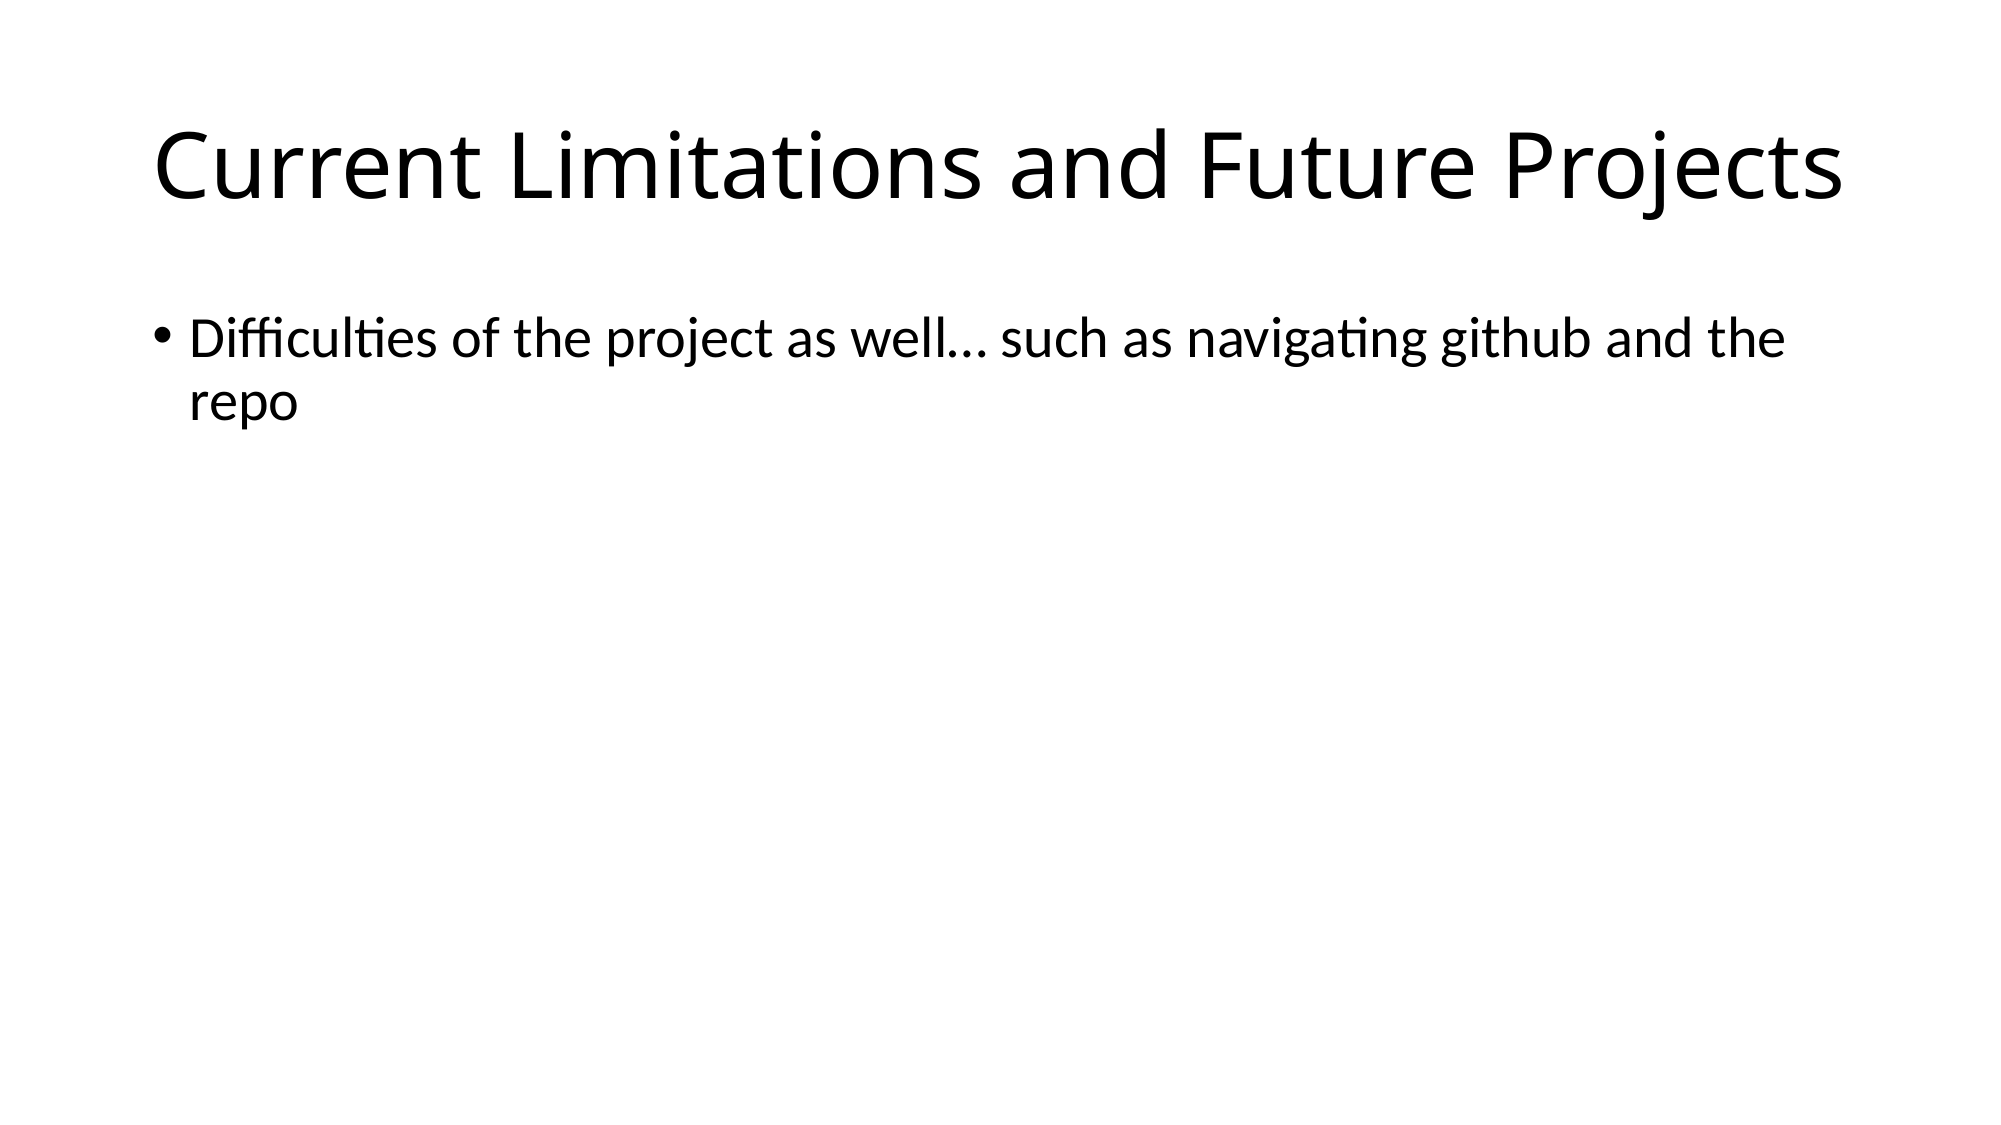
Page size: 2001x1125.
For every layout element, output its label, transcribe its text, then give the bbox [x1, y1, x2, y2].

title Current Limitations and Future Projects [137, 59, 1863, 278]
list Difficulties of the project as well… such as navigating github and the repo [137, 299, 1863, 1014]
